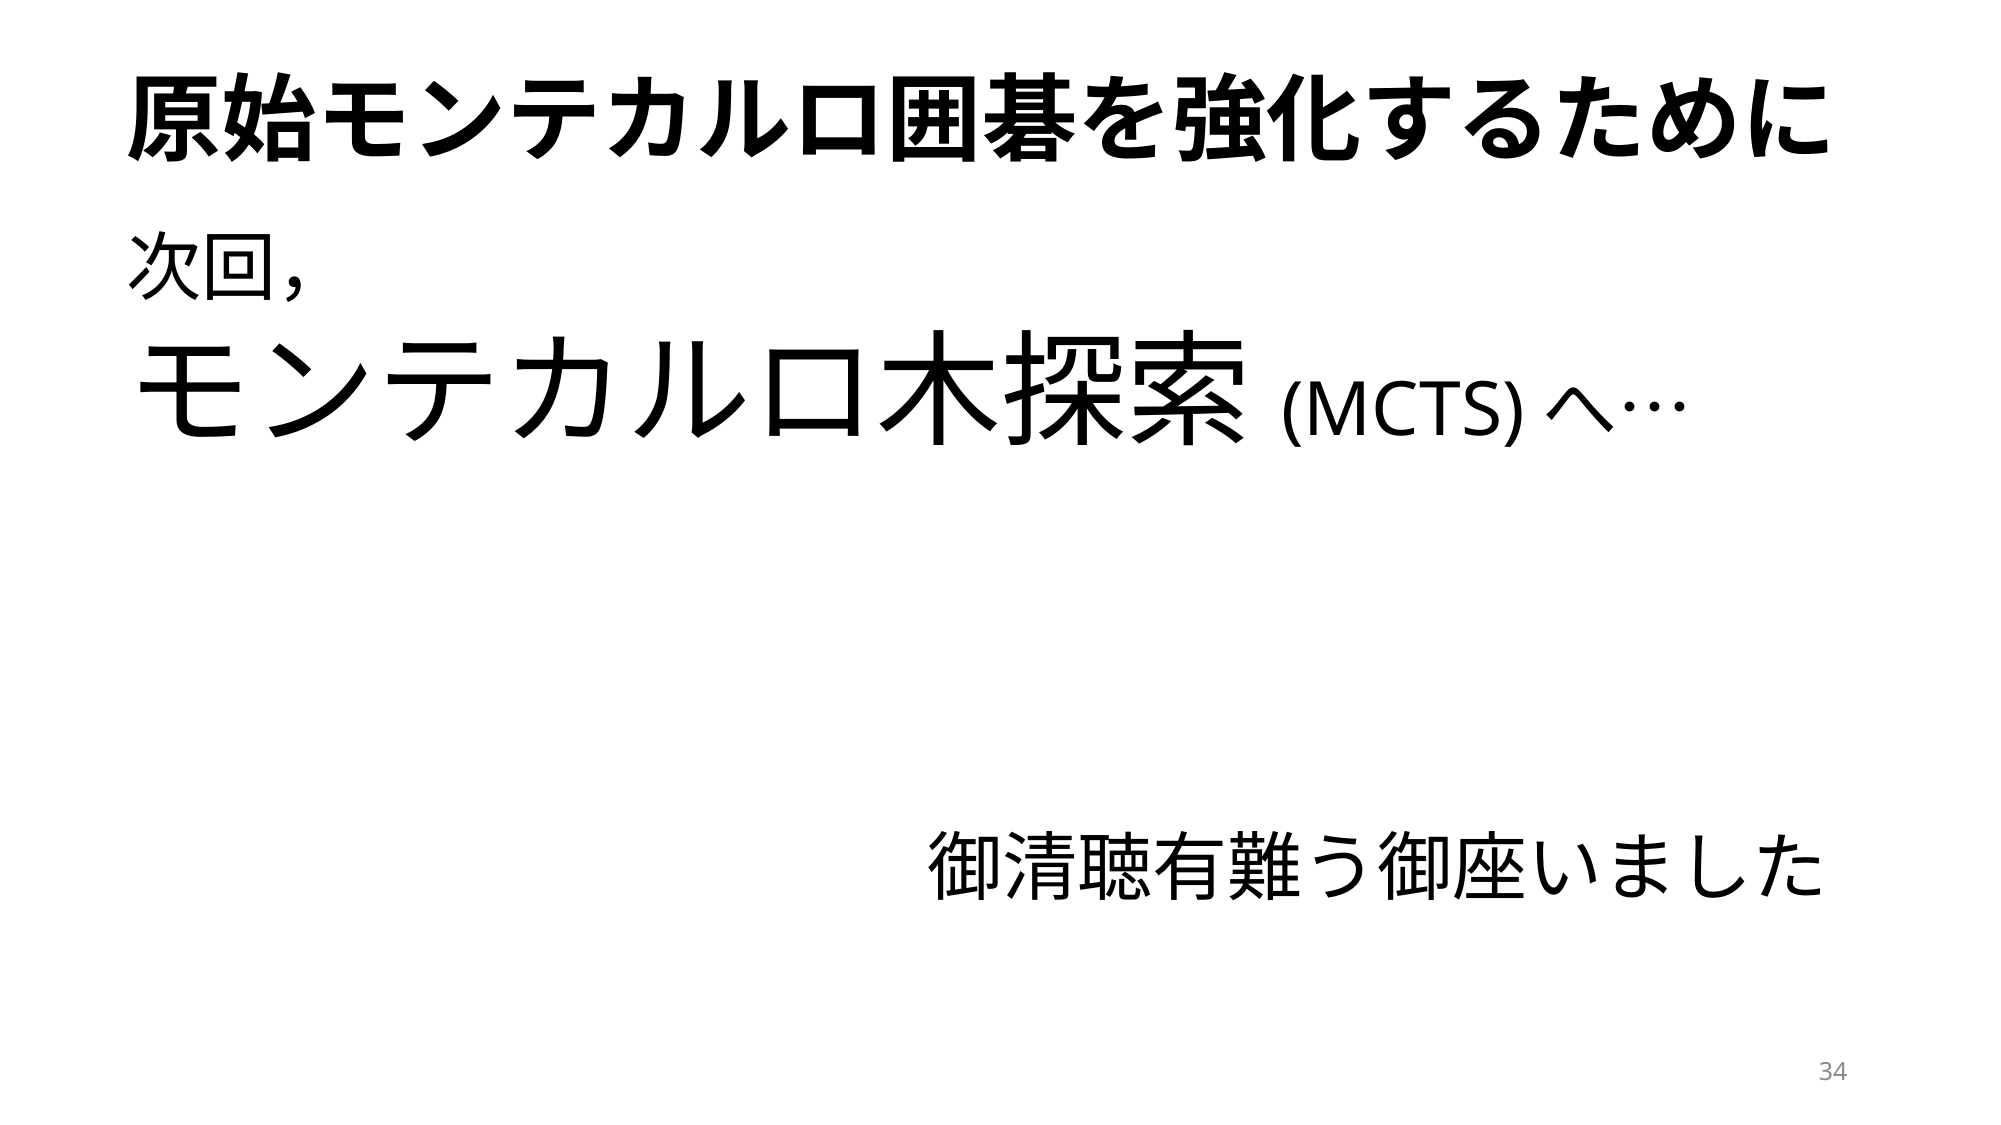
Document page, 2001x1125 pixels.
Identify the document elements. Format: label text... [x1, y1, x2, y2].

slide_number 34 [1412, 1042, 1863, 1103]
text_box 原始モンテカルロ囲碁を強化するために [111, 37, 1941, 182]
text_box 次回， モンテカルロ木探索(MCTS)へ… 御清聴有難う御座いました [111, 212, 1843, 918]
